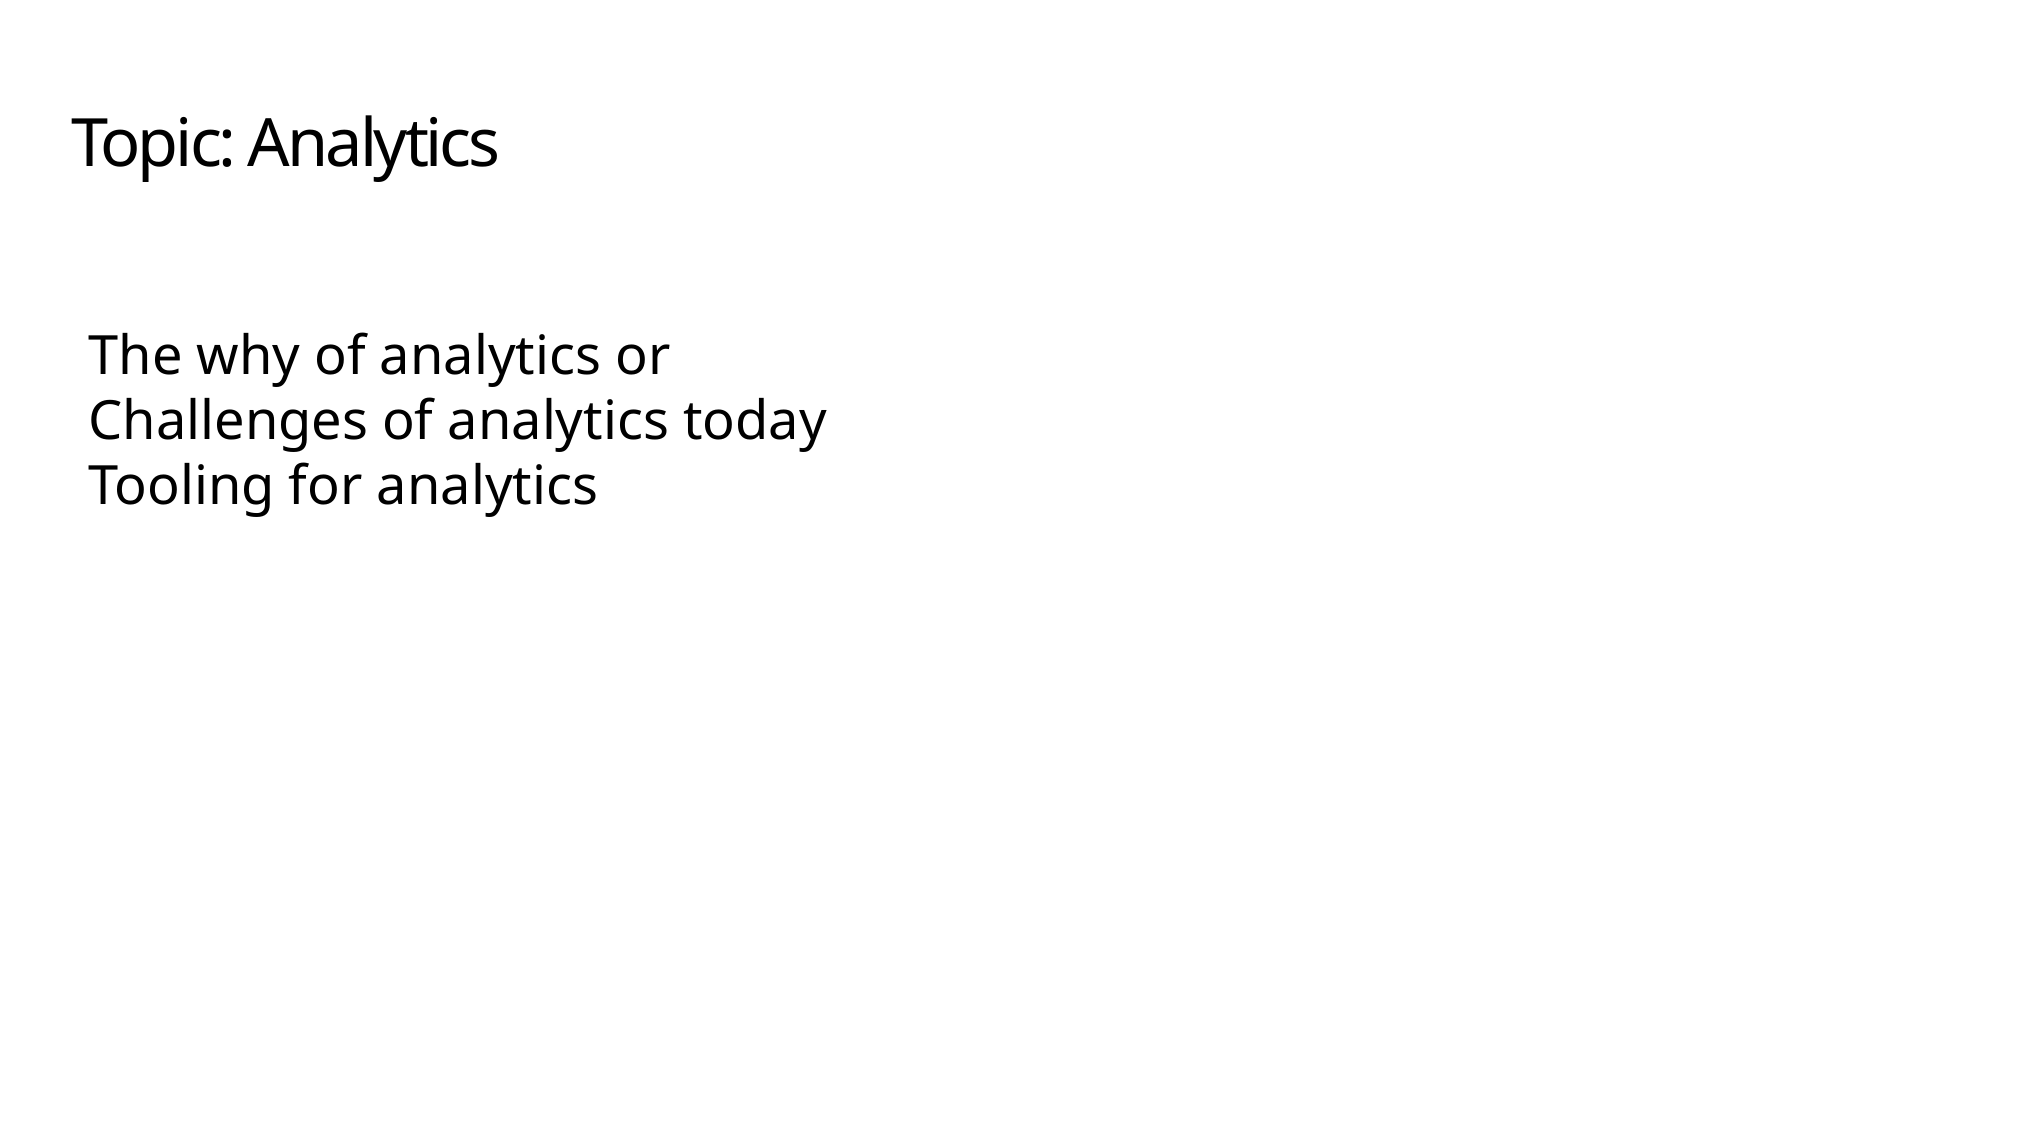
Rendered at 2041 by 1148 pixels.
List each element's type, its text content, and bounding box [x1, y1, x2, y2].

list The why of analytics or Challenges of analytics today Tooling for analytics [73, 312, 1970, 550]
title Topic: Analytics [71, 72, 1969, 198]
